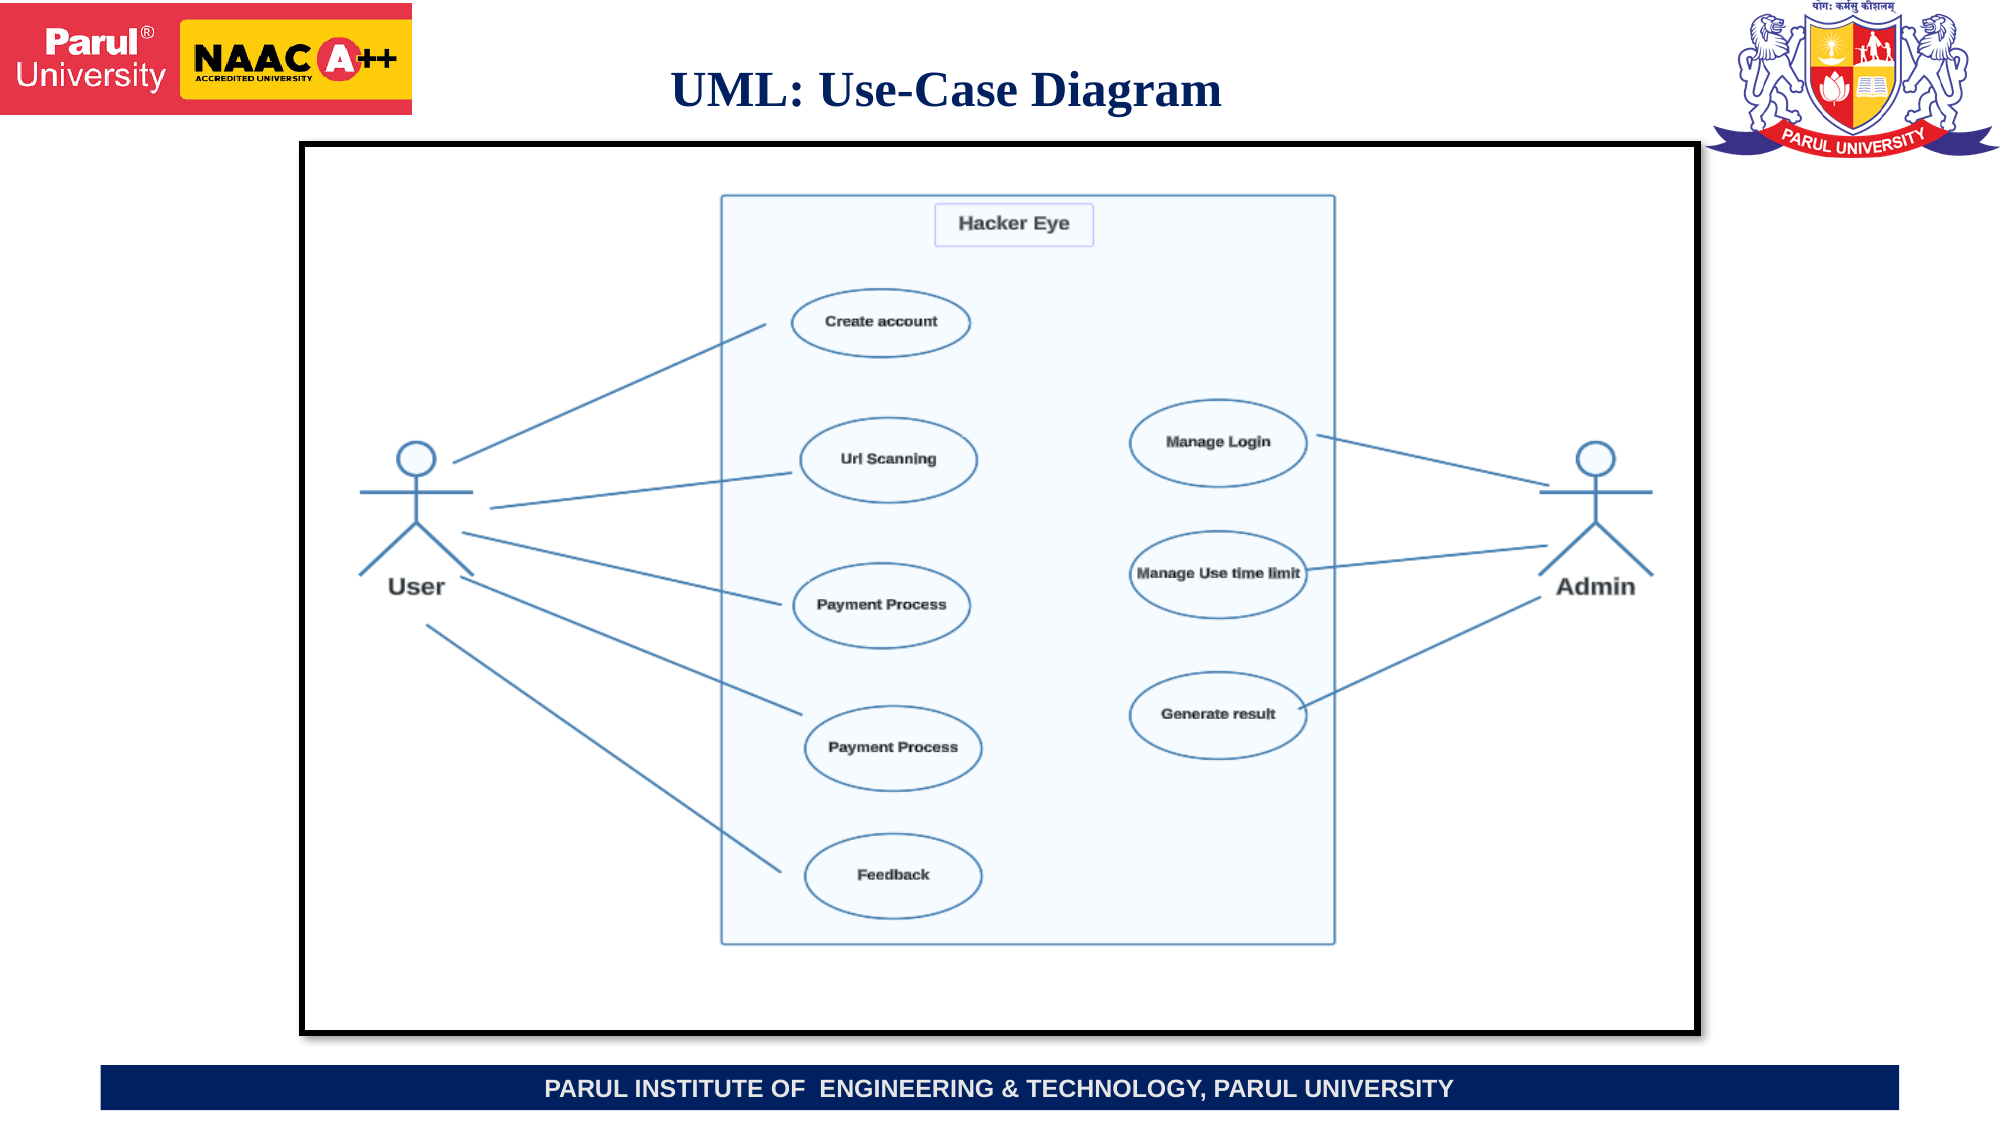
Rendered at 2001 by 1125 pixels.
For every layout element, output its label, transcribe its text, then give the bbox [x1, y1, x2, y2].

picture [0, 3, 412, 115]
picture [1705, 0, 2000, 158]
text_box PARUL INSTITUTE OF ENGINEERING & TECHNOLOGY, PARUL UNIVERSITY [100, 1065, 1900, 1111]
picture [305, 146, 1695, 1030]
text_box UML: Use-Case Diagram [655, 40, 1303, 138]
